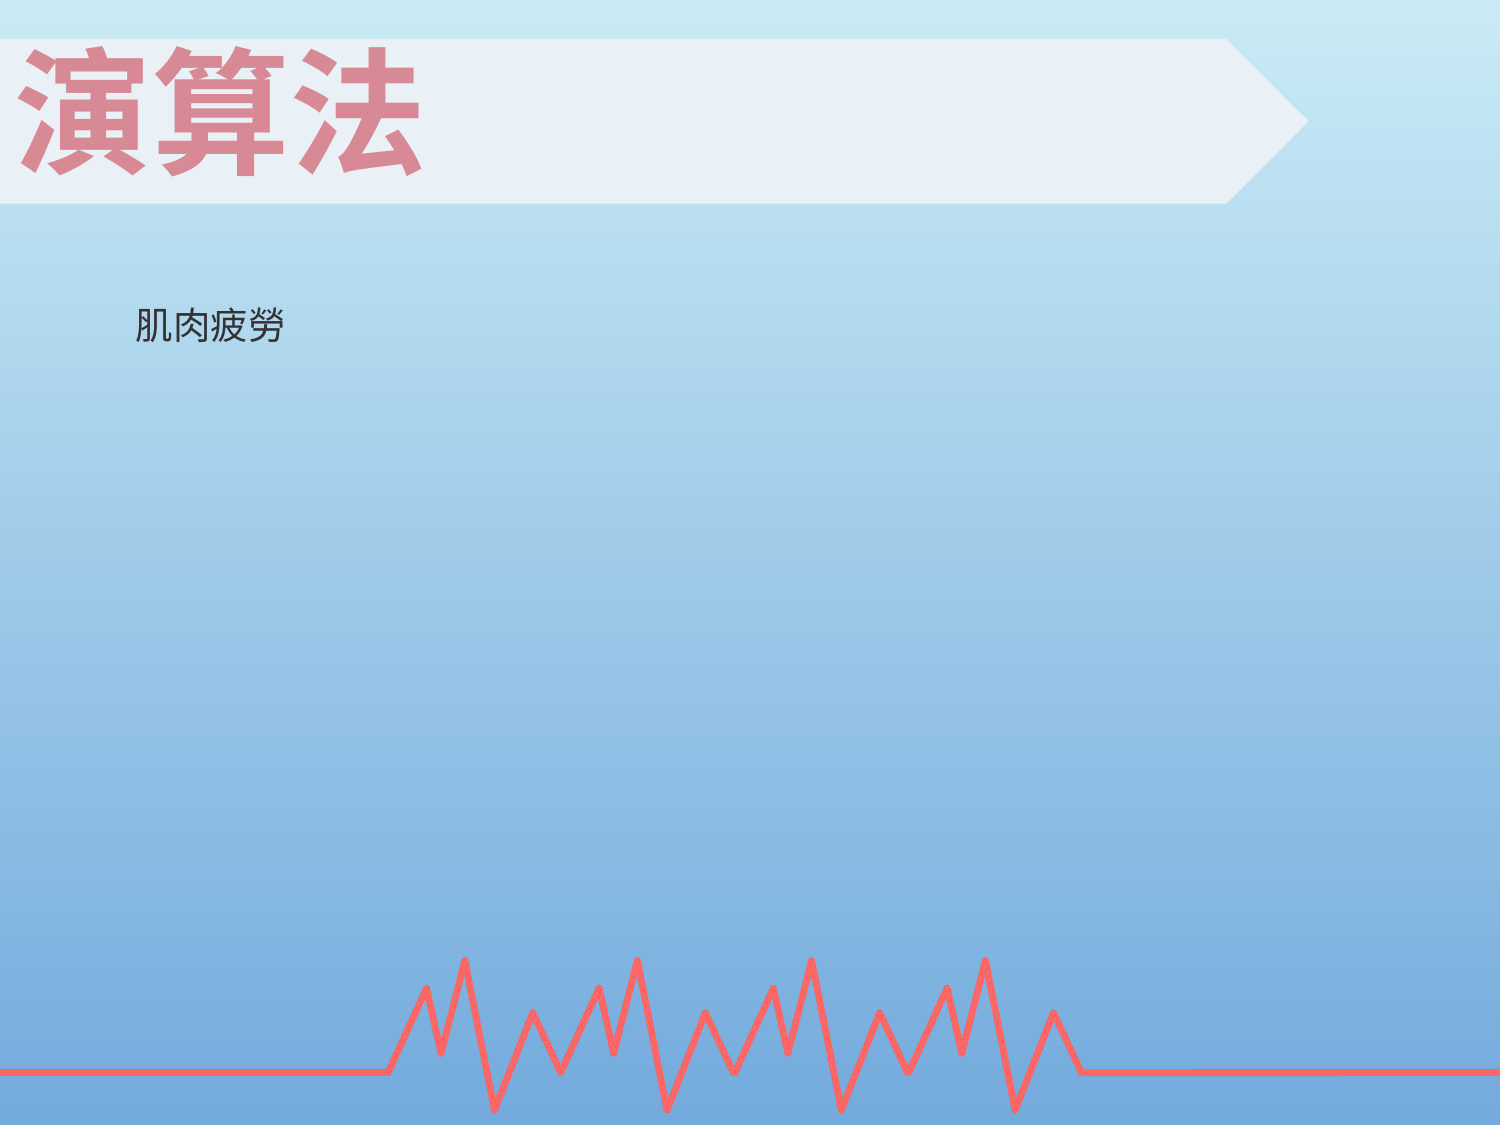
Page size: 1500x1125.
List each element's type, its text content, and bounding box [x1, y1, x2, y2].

text_box 肌肉疲勞 [120, 295, 301, 355]
text_box 演算法 [0, 38, 1309, 204]
